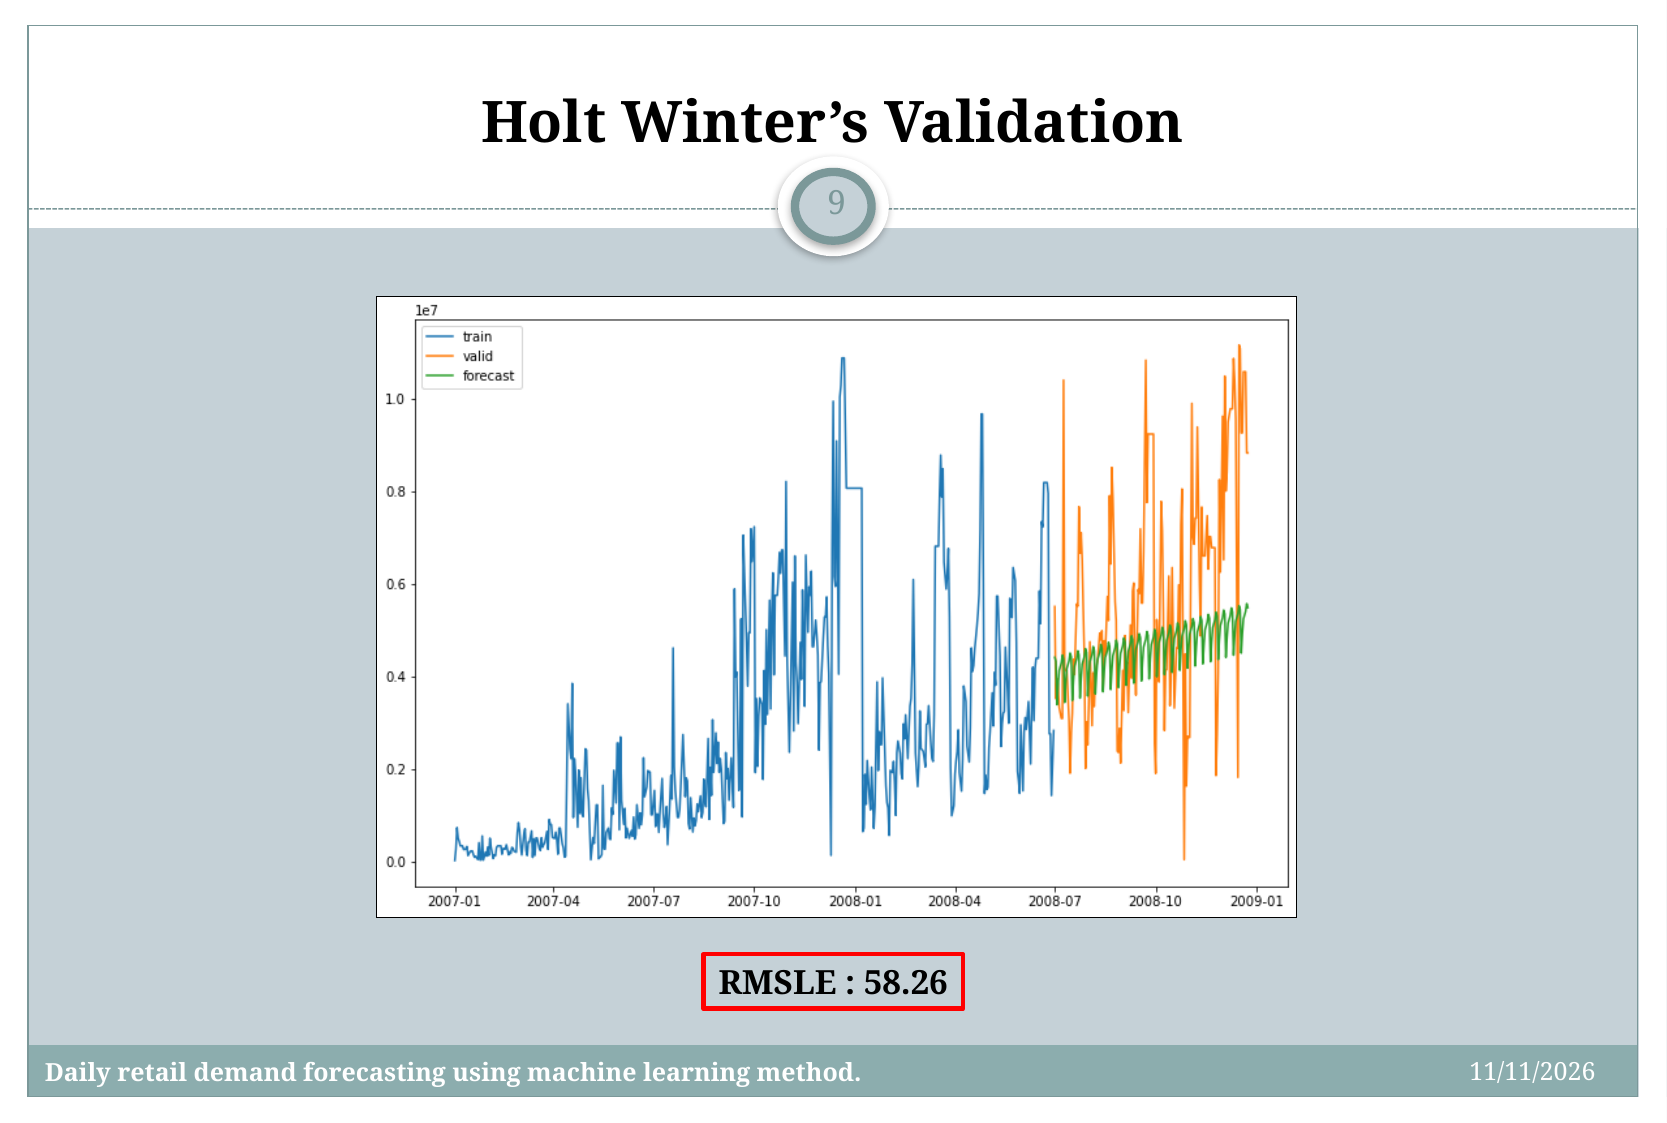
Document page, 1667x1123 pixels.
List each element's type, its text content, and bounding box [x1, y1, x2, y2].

slide_number 9 [795, 167, 879, 241]
picture [376, 296, 1297, 918]
text_box RMSLE : 58.26 [703, 954, 963, 1009]
title Holt Winter’s Validation [54, 37, 1611, 162]
footer Daily retail demand forecasting using machine learning method. [30, 1048, 1311, 1109]
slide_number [1337, 1047, 1611, 1108]
